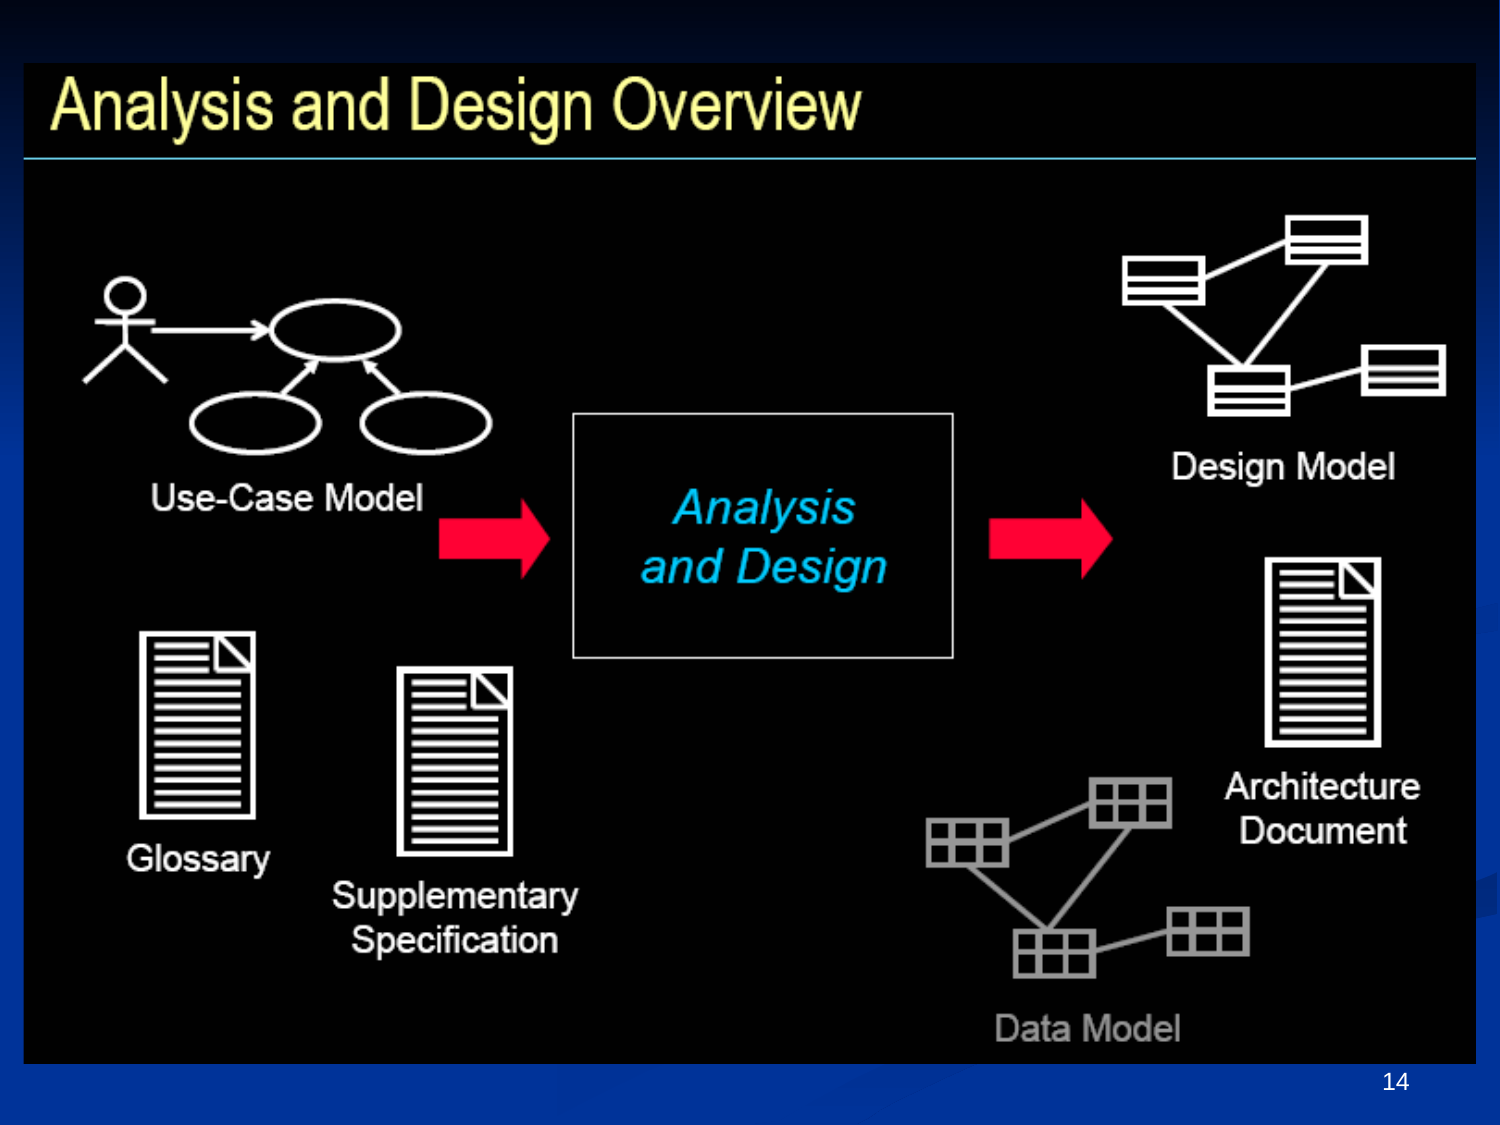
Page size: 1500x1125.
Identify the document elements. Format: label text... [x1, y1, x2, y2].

picture [23, 62, 1477, 1064]
slide_number 14 [1074, 1072, 1426, 1104]
